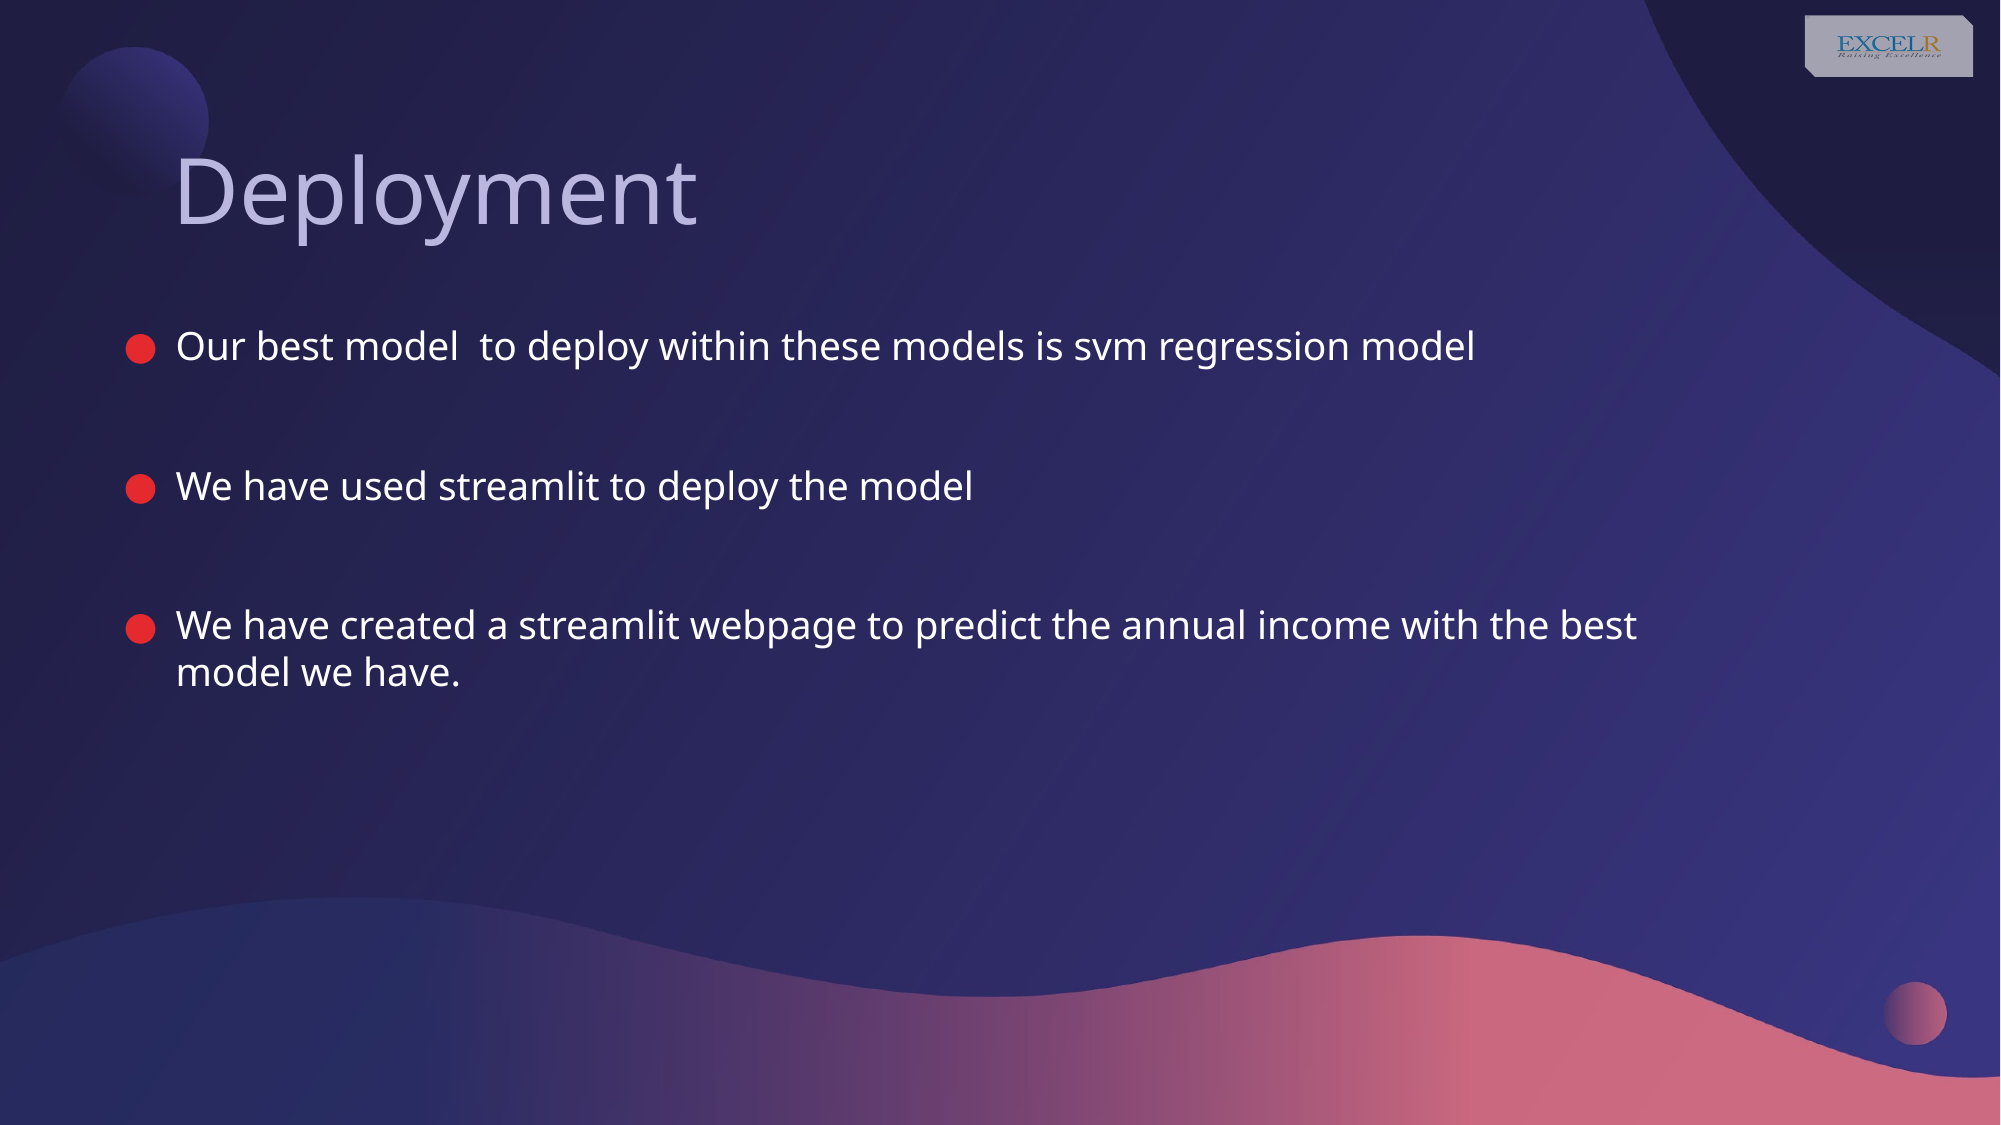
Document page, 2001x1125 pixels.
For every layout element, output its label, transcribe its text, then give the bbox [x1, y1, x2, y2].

picture [0, 0, 2001, 1125]
list Our best model to deploy within these models is svm regression model We have used streamlit to deploy the model We have created a streamlit webpage to predict the annual income with the best model we have. [85, 134, 1771, 882]
title Deployment [157, 118, 1843, 244]
